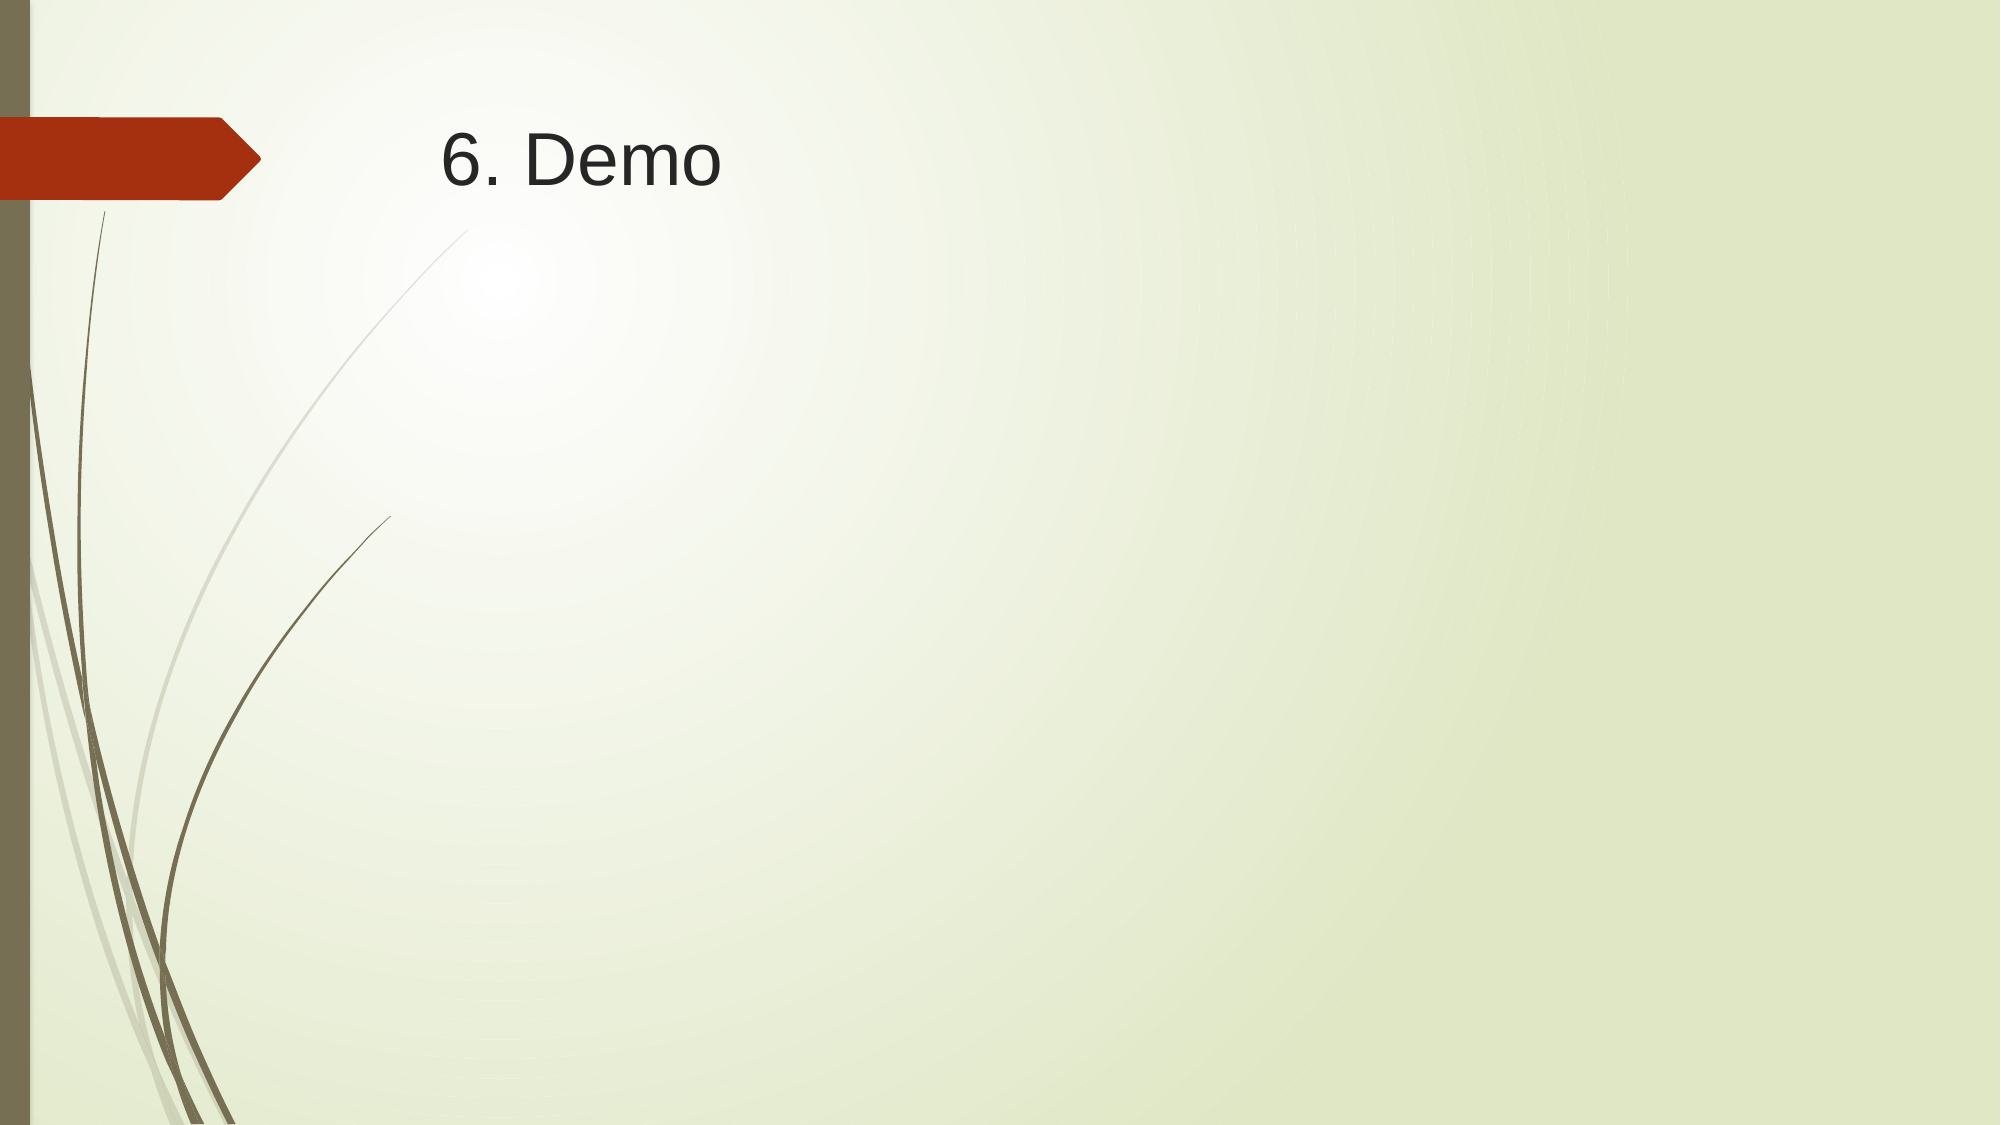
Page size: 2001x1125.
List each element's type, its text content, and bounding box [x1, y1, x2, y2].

title 6. Demo [425, 102, 1888, 313]
